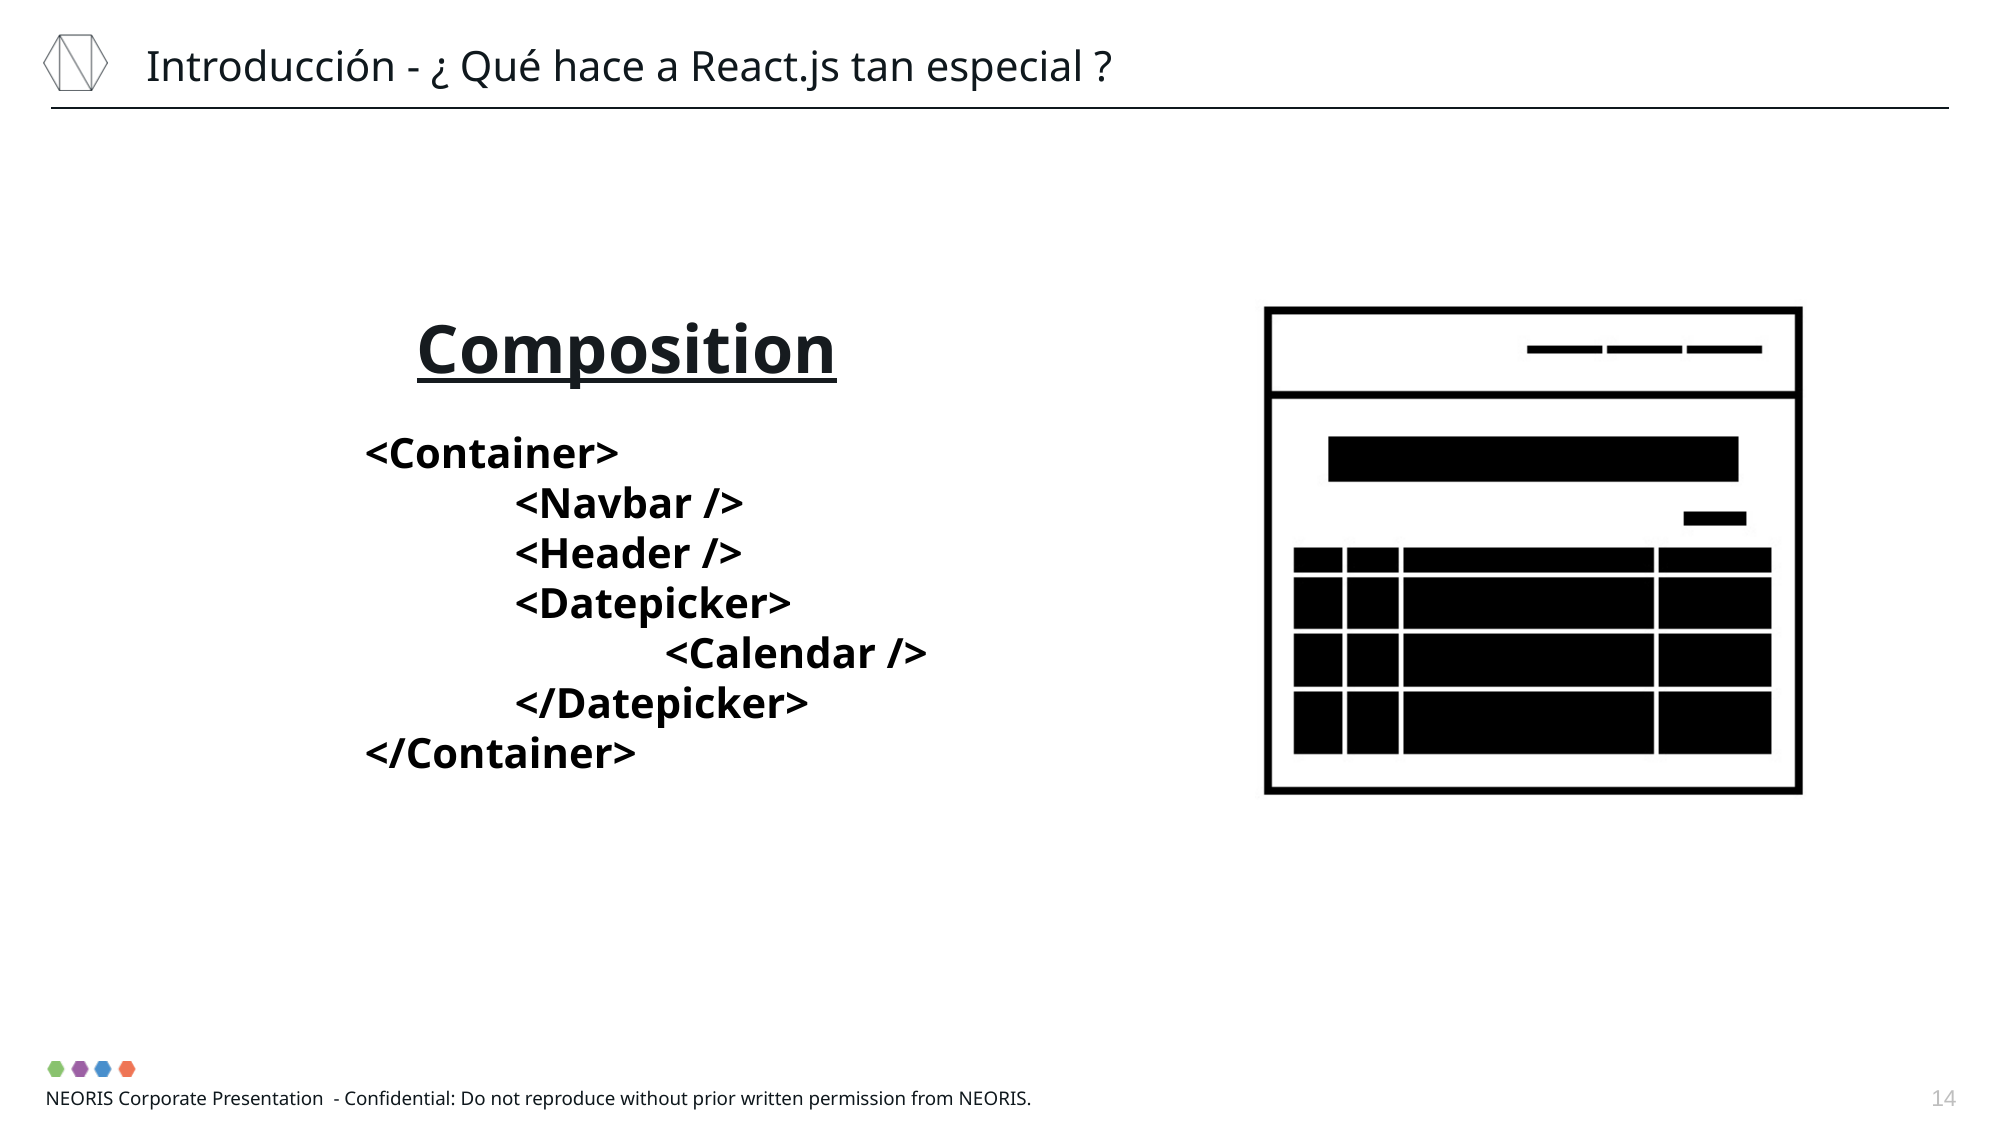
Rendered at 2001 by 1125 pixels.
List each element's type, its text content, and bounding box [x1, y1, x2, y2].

picture [47, 1061, 136, 1077]
picture [43, 34, 108, 91]
text_box Composition <Container> <Navbar /> <Header /> <Datepicker> <Calendar /> </Datepicker> </Container> [131, 298, 1123, 785]
list Introducción - ¿ Qué hace a React.js tan especial ? [131, 32, 1949, 103]
picture [1255, 299, 1814, 807]
